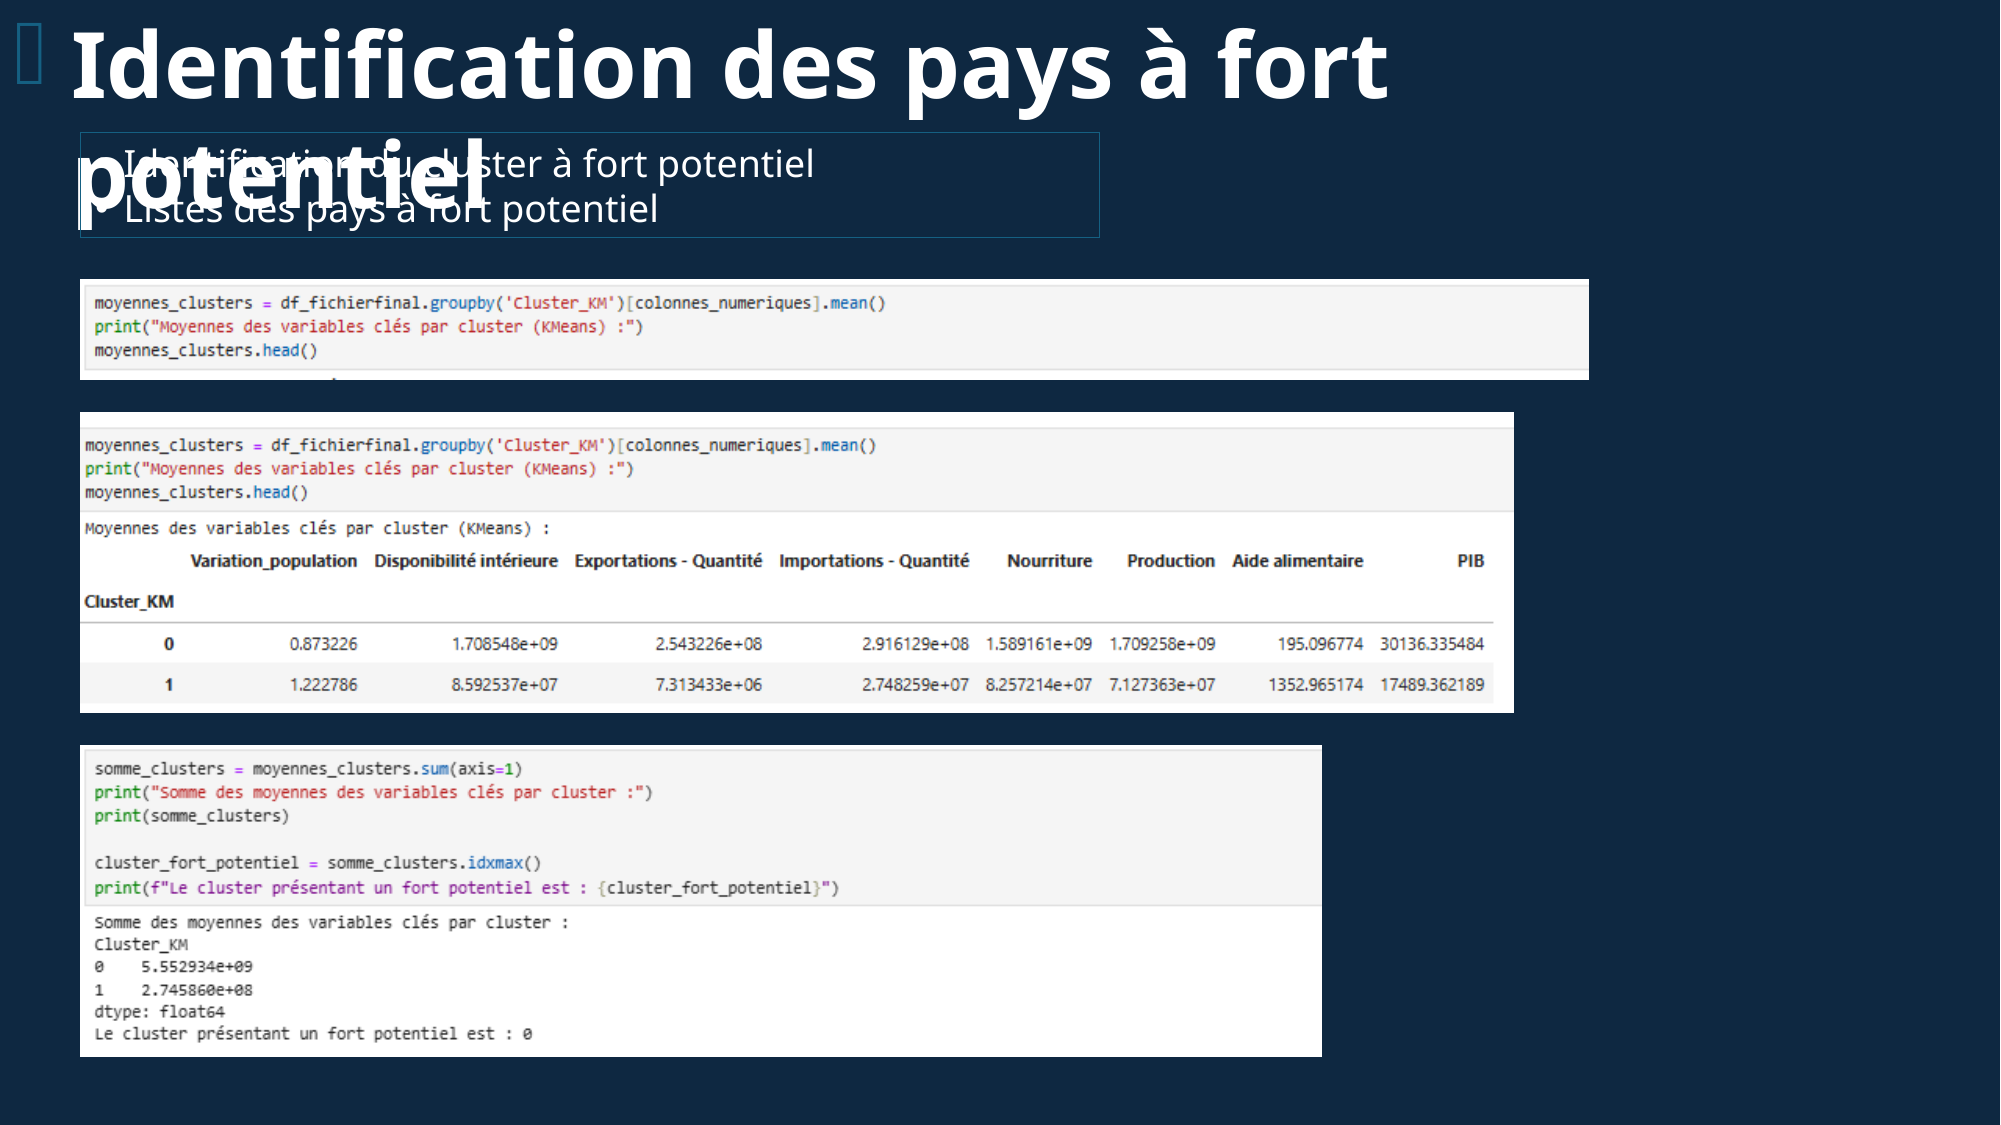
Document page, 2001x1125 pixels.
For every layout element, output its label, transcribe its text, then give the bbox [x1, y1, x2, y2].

text_box Identification des pays à fort potentiel [0, 0, 1710, 235]
picture [80, 411, 1514, 713]
picture [80, 745, 1322, 1058]
text_box Identification du cluster à fort potentiel Listes des pays à fort potentiel [80, 132, 1100, 238]
picture [80, 278, 1589, 380]
